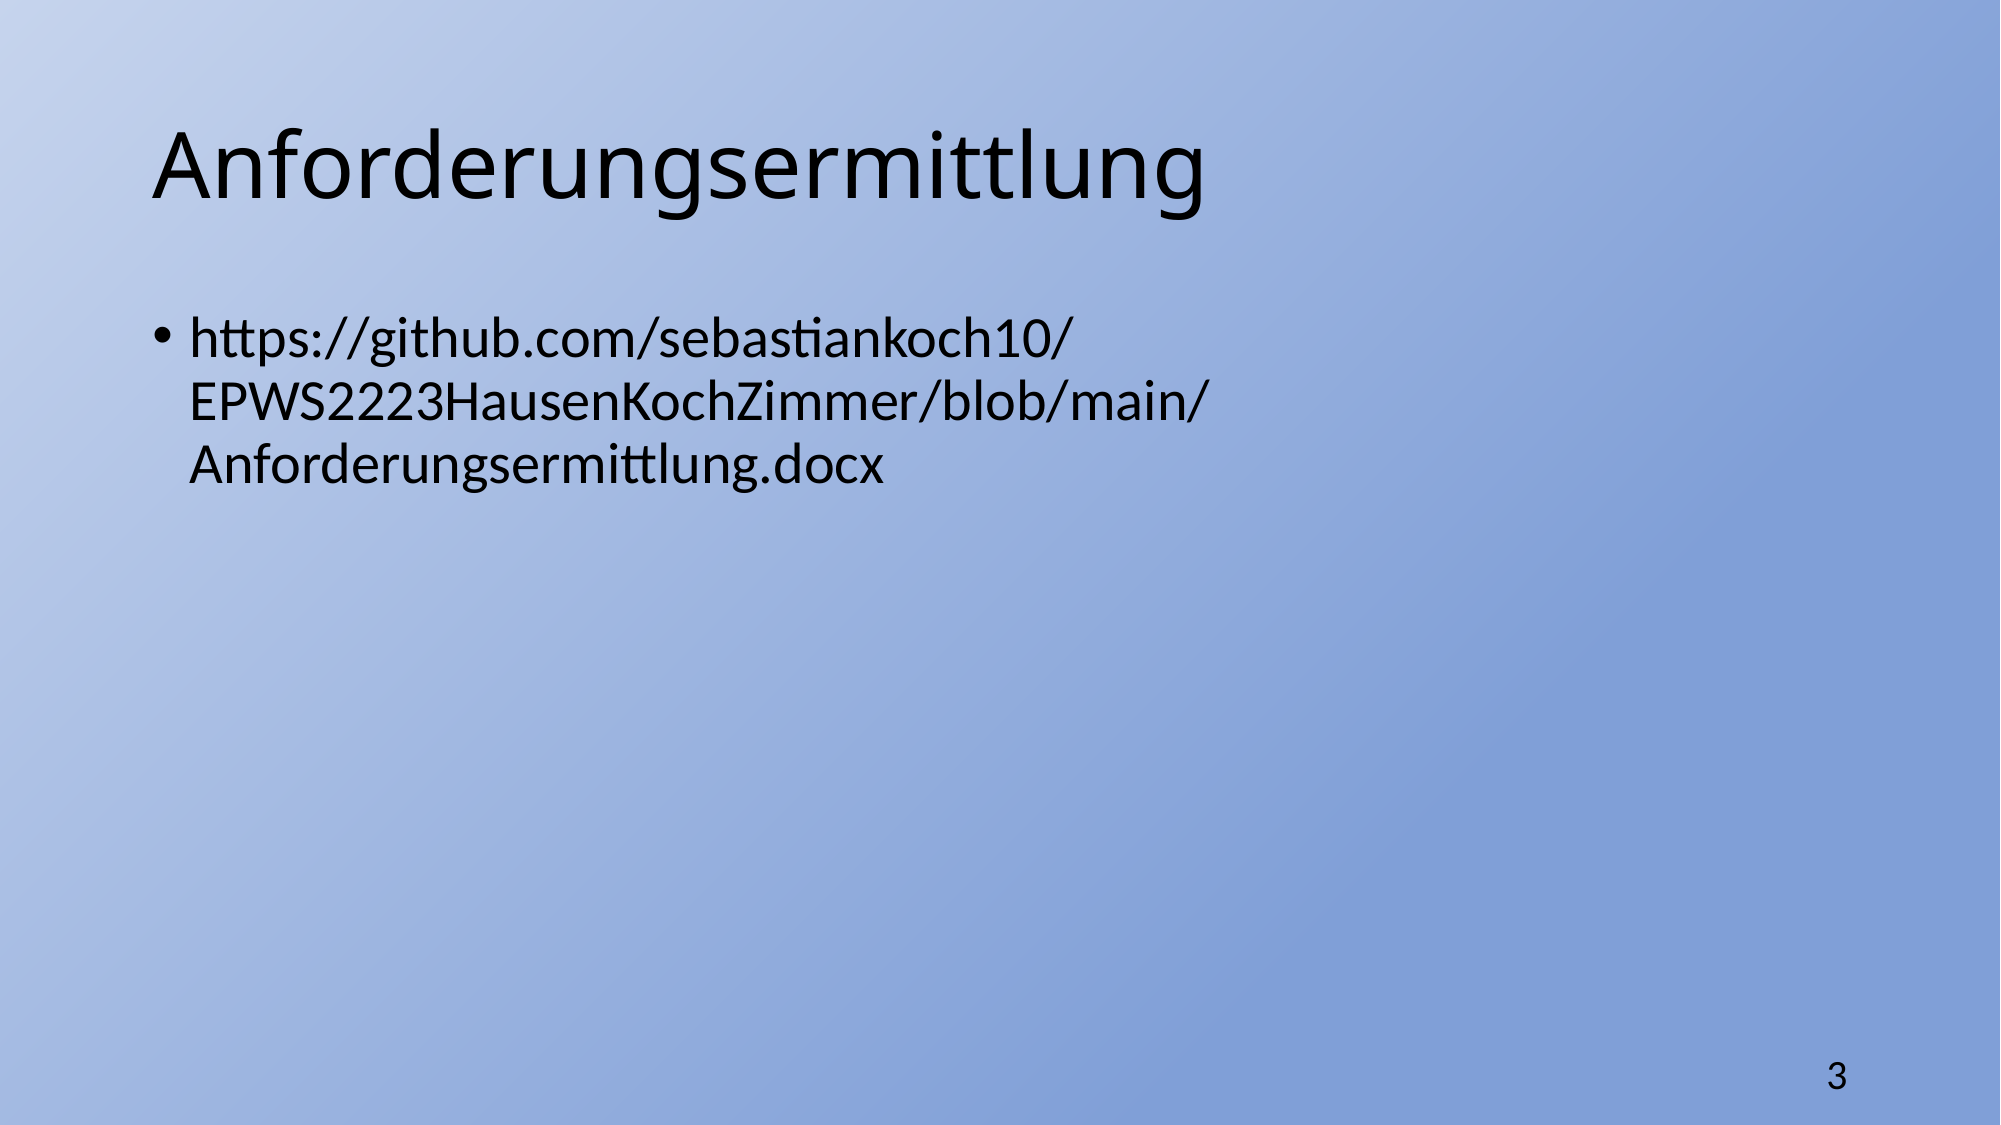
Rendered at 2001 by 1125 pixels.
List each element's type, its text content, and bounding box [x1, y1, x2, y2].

list https://github.com/sebastiankoch10/EPWS2223HausenKochZimmer/blob/main/Anforderungsermittlung.docx [137, 299, 1863, 1014]
title Anforderungsermittlung [137, 59, 1863, 278]
slide_number 3 [1412, 1042, 1863, 1103]
